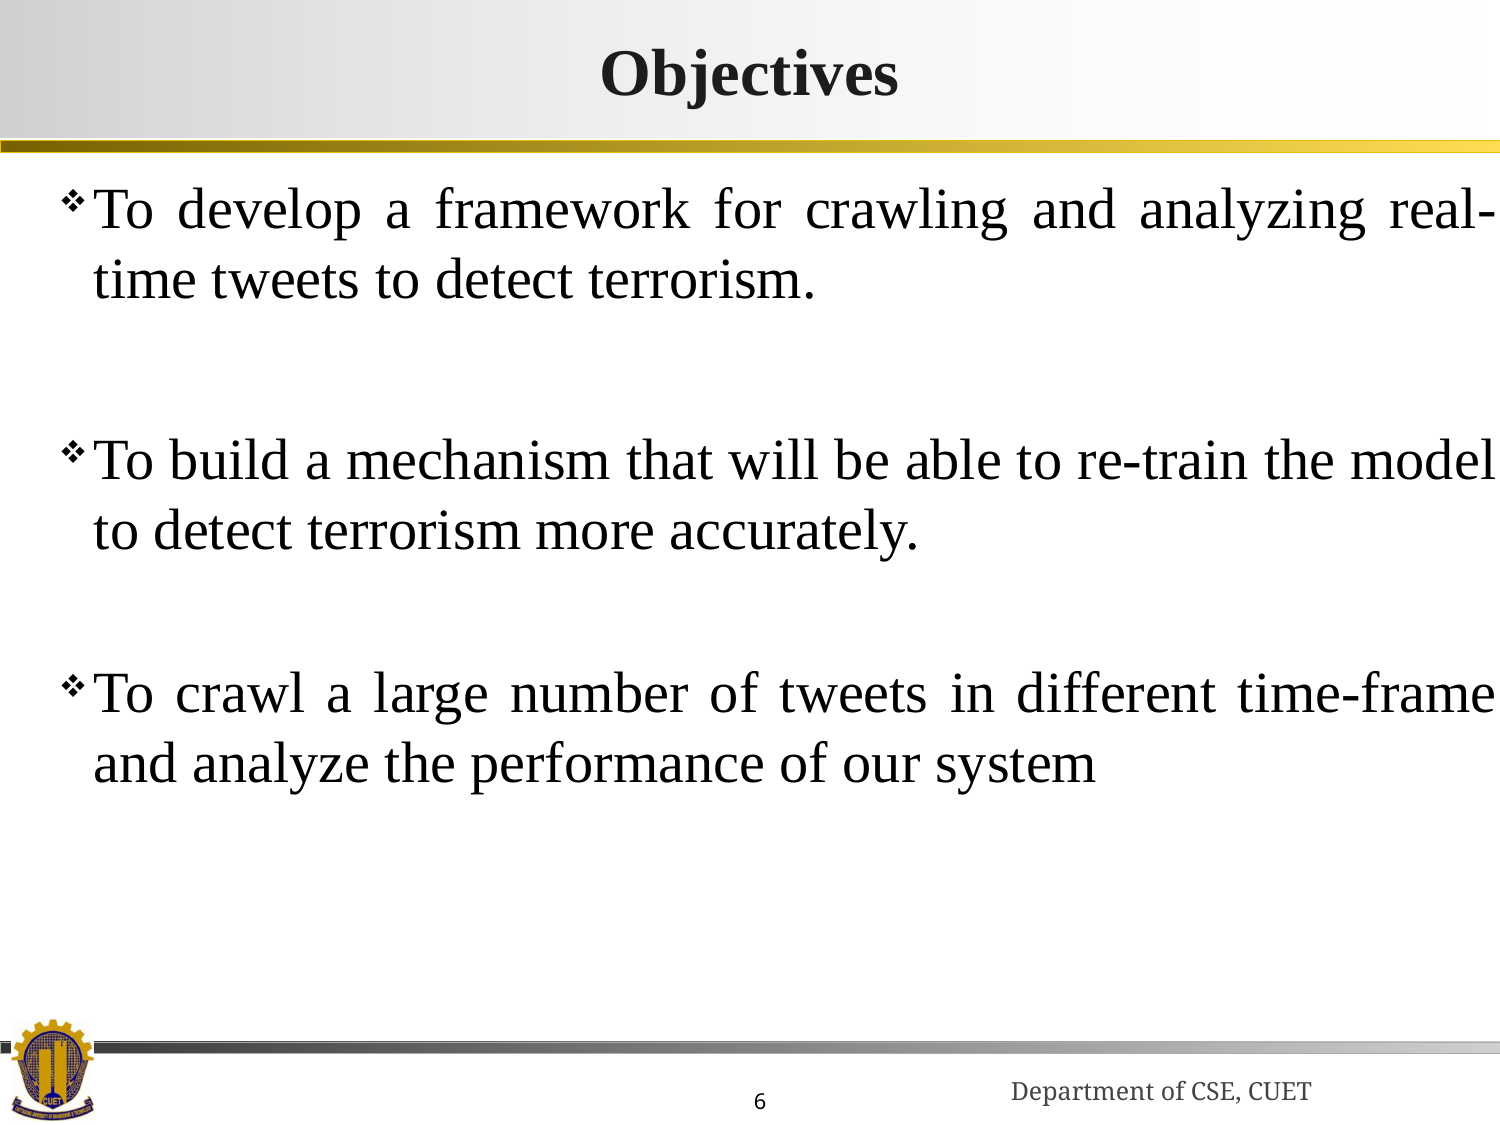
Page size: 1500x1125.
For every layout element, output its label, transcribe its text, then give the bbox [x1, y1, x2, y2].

list To develop a framework for crawling and analyzing real-time tweets to detect terrorism. To build a mechanism that will be able to re-train the model to detect terrorism more accurately. To crawl a large number of tweets in different time-frame and analyze the performance of our system [0, 162, 1500, 1061]
title Objectives [0, 0, 1500, 138]
picture [11, 1061, 94, 1121]
